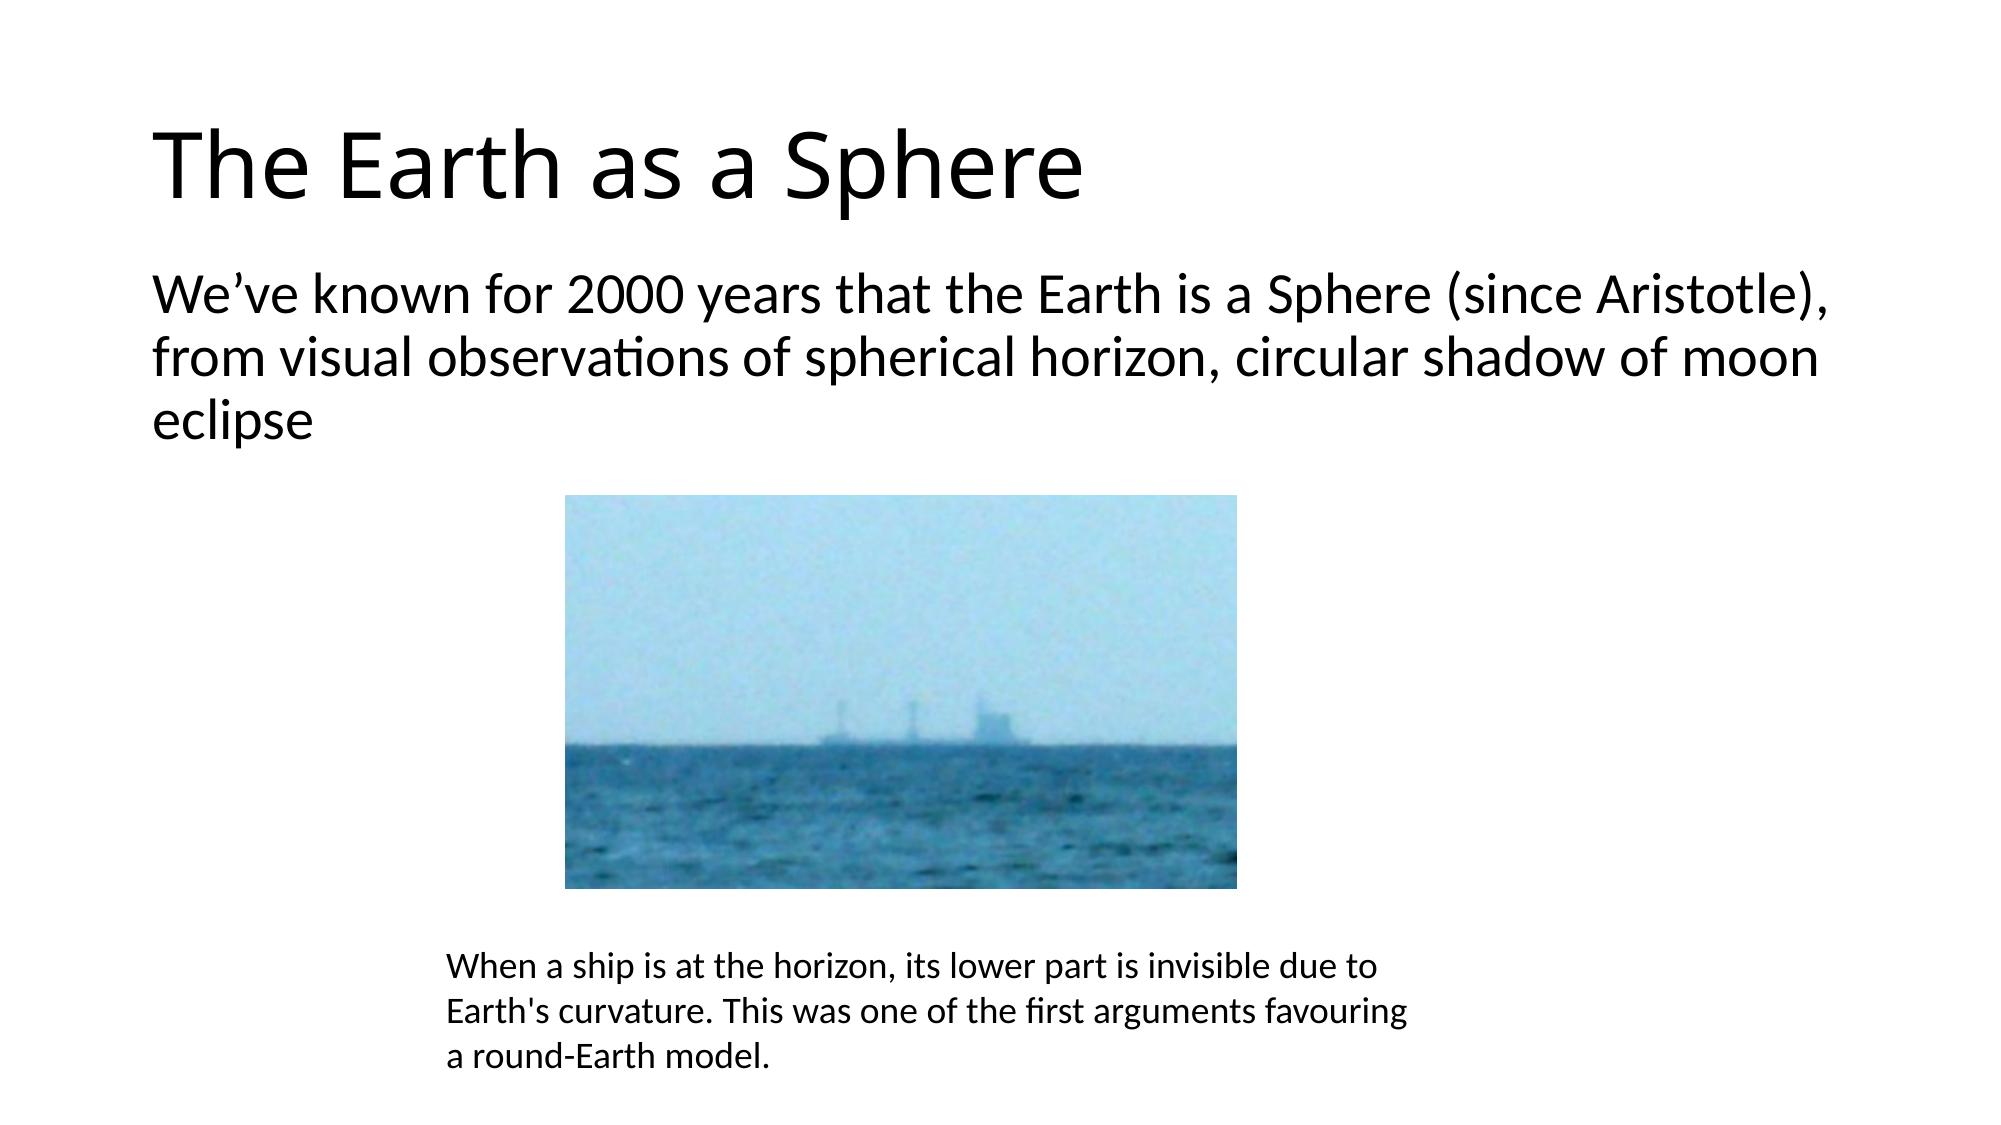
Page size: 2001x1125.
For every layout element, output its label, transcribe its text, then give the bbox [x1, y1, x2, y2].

list We’ve known for 2000 years that the Earth is a Sphere (since Aristotle), from visual observations of spherical horizon, circular shadow of moon eclipse [137, 255, 1863, 970]
text_box When a ship is at the horizon, its lower part is invisible due to Earth's curvature. This was one of the first arguments favouring a round-Earth model. [431, 934, 1432, 1084]
title The Earth as a Sphere [137, 59, 1863, 255]
picture [565, 495, 1237, 889]
